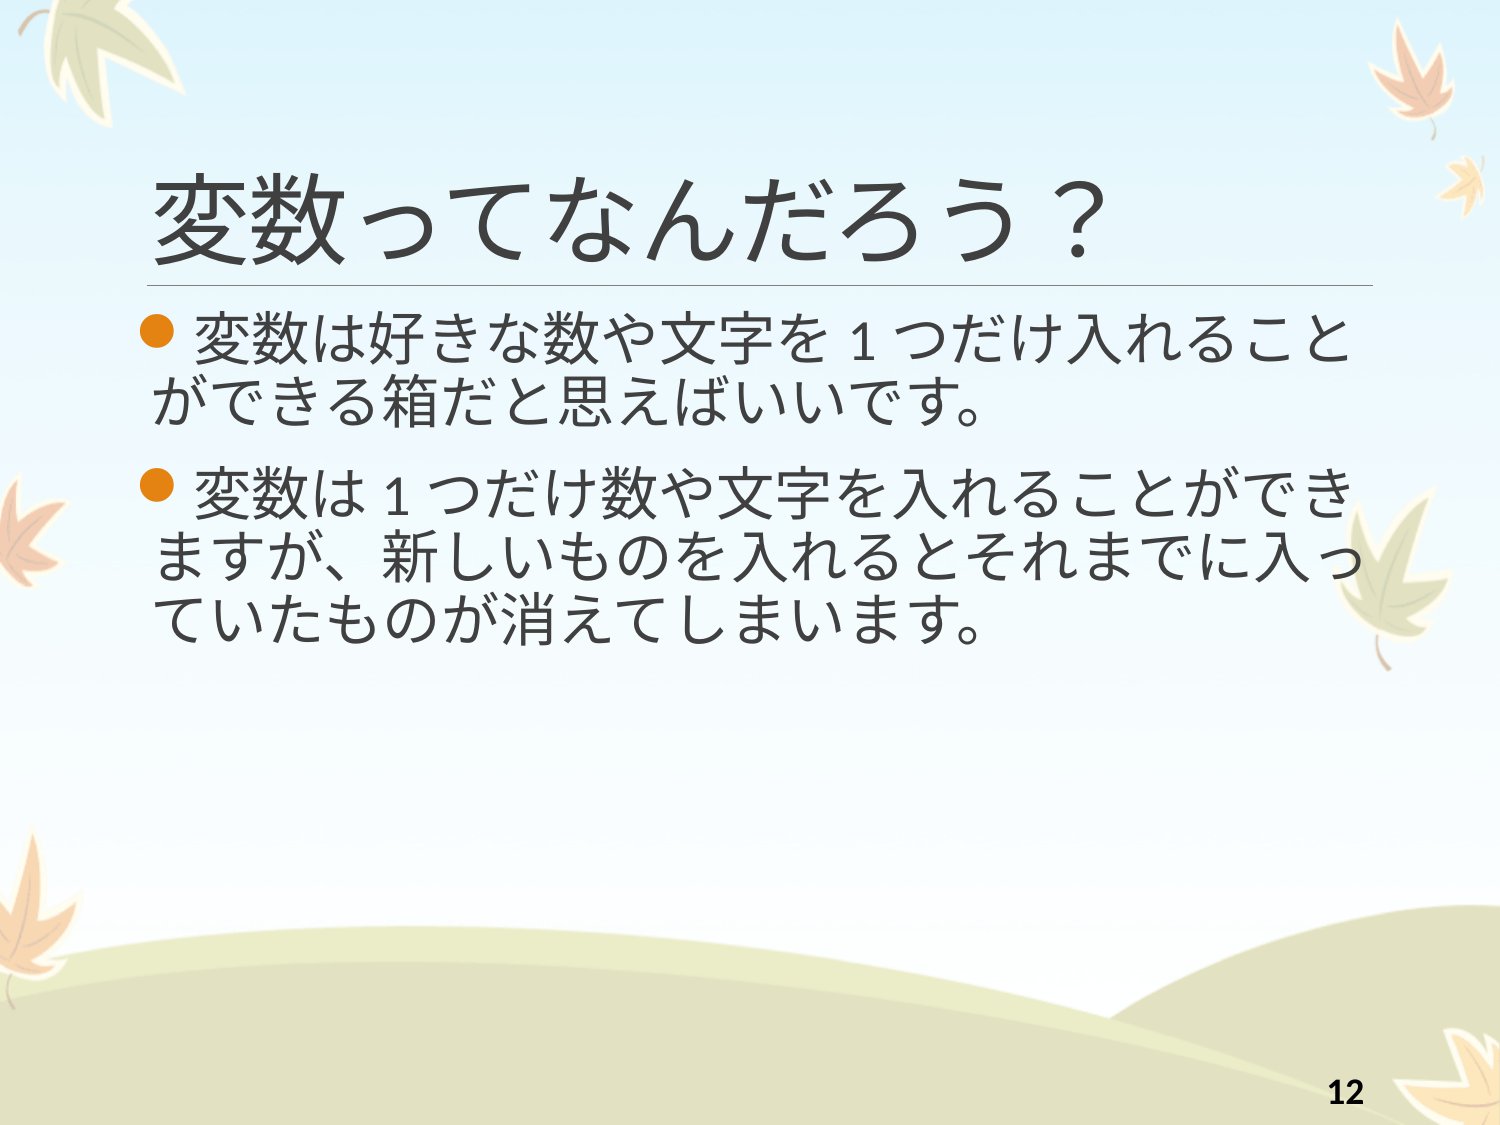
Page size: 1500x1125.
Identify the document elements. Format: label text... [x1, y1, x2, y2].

list 変数は好きな数や文字を1つだけ入れることができる箱だと思えばいいです。 変数は1つだけ数や文字を入れることができますが、新しいものを入れるとそれまでに入っていたものが消えてしまいます。 [135, 302, 1373, 963]
slide_number 11 [1218, 1059, 1380, 1120]
title 変数ってなんだろう？ [135, 47, 1373, 285]
picture [0, 0, 1500, 1125]
